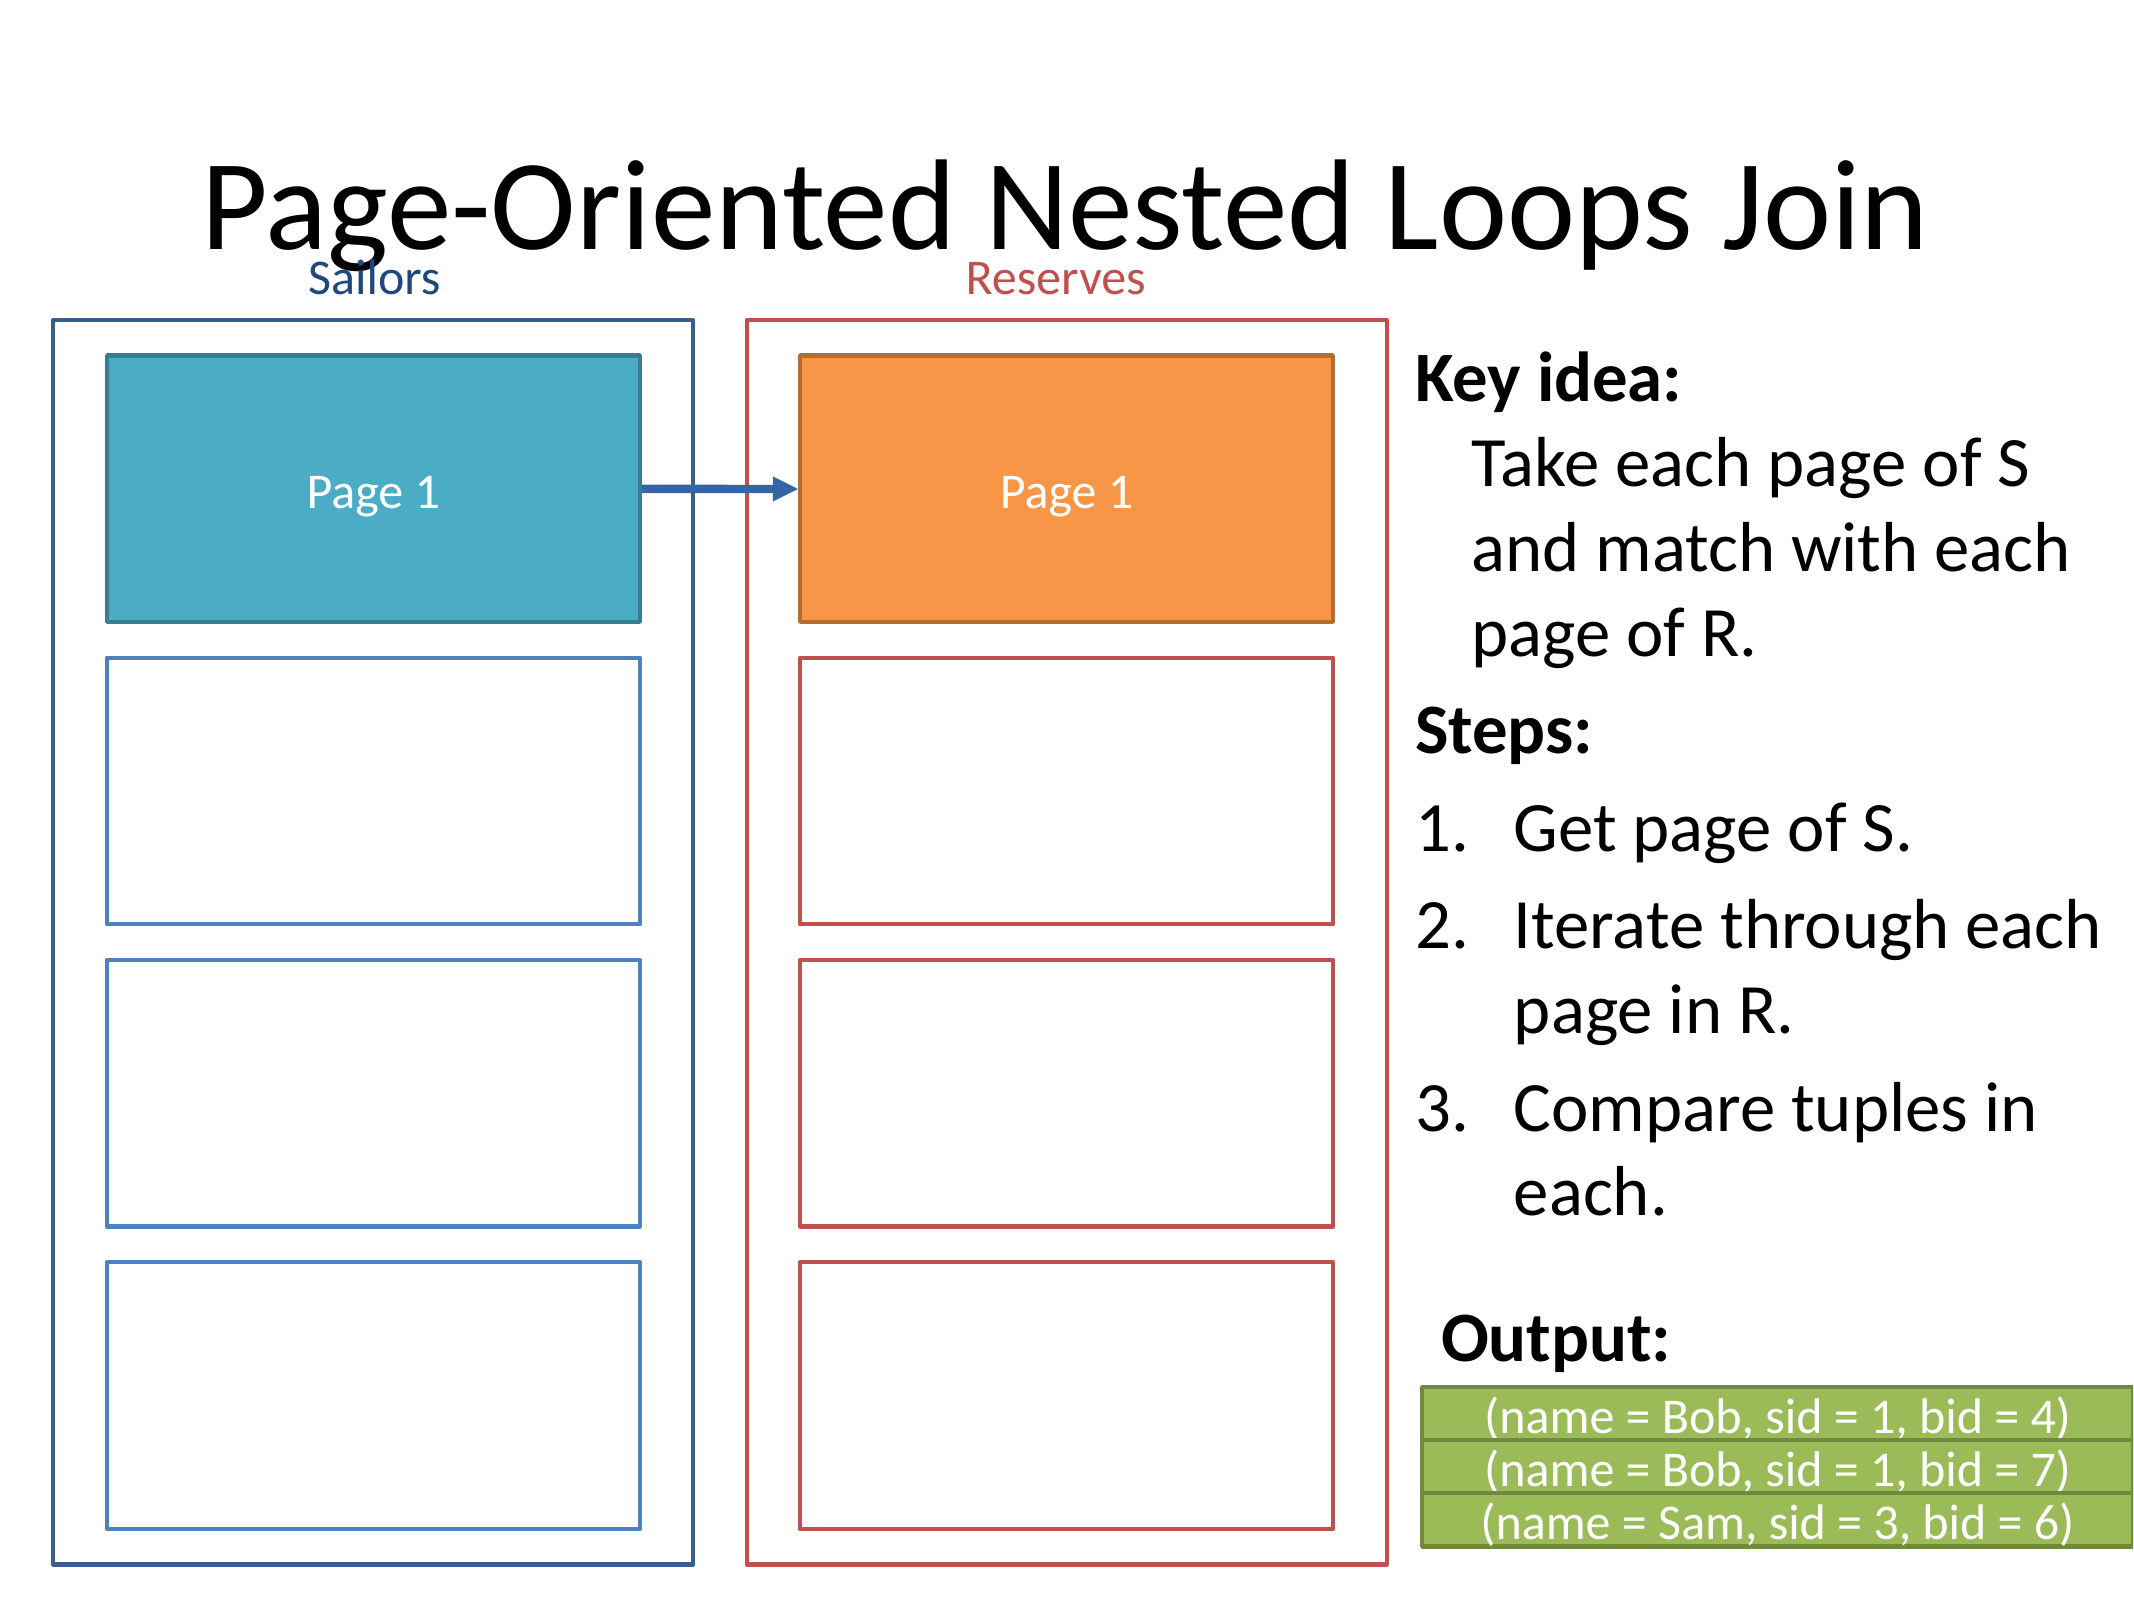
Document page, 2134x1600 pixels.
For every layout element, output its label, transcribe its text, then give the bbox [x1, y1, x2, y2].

text_box [106, 1262, 640, 1529]
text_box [1421, 1372, 2134, 1421]
text_box [106, 959, 640, 1227]
text_box Output: [1430, 1279, 1683, 1365]
text_box [649, 482, 794, 496]
title Page-Oriented Nested Loops Join [106, 63, 2028, 332]
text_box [106, 355, 641, 623]
text_box Sailors [297, 233, 452, 316]
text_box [1421, 1478, 2134, 1562]
list Key idea: Take each page of S and match with each page of R. Steps: Get page of S. Iterate through each page in R. Compare tuples in each. [1403, 319, 2134, 1377]
text_box [106, 657, 640, 925]
text_box [53, 320, 694, 1565]
text_box [800, 1262, 1334, 1529]
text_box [1421, 1425, 2134, 1474]
text_box [800, 959, 1334, 1227]
text_box [800, 657, 1334, 925]
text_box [799, 355, 1334, 623]
text_box Reserves [954, 233, 1157, 316]
text_box [746, 320, 1387, 1565]
